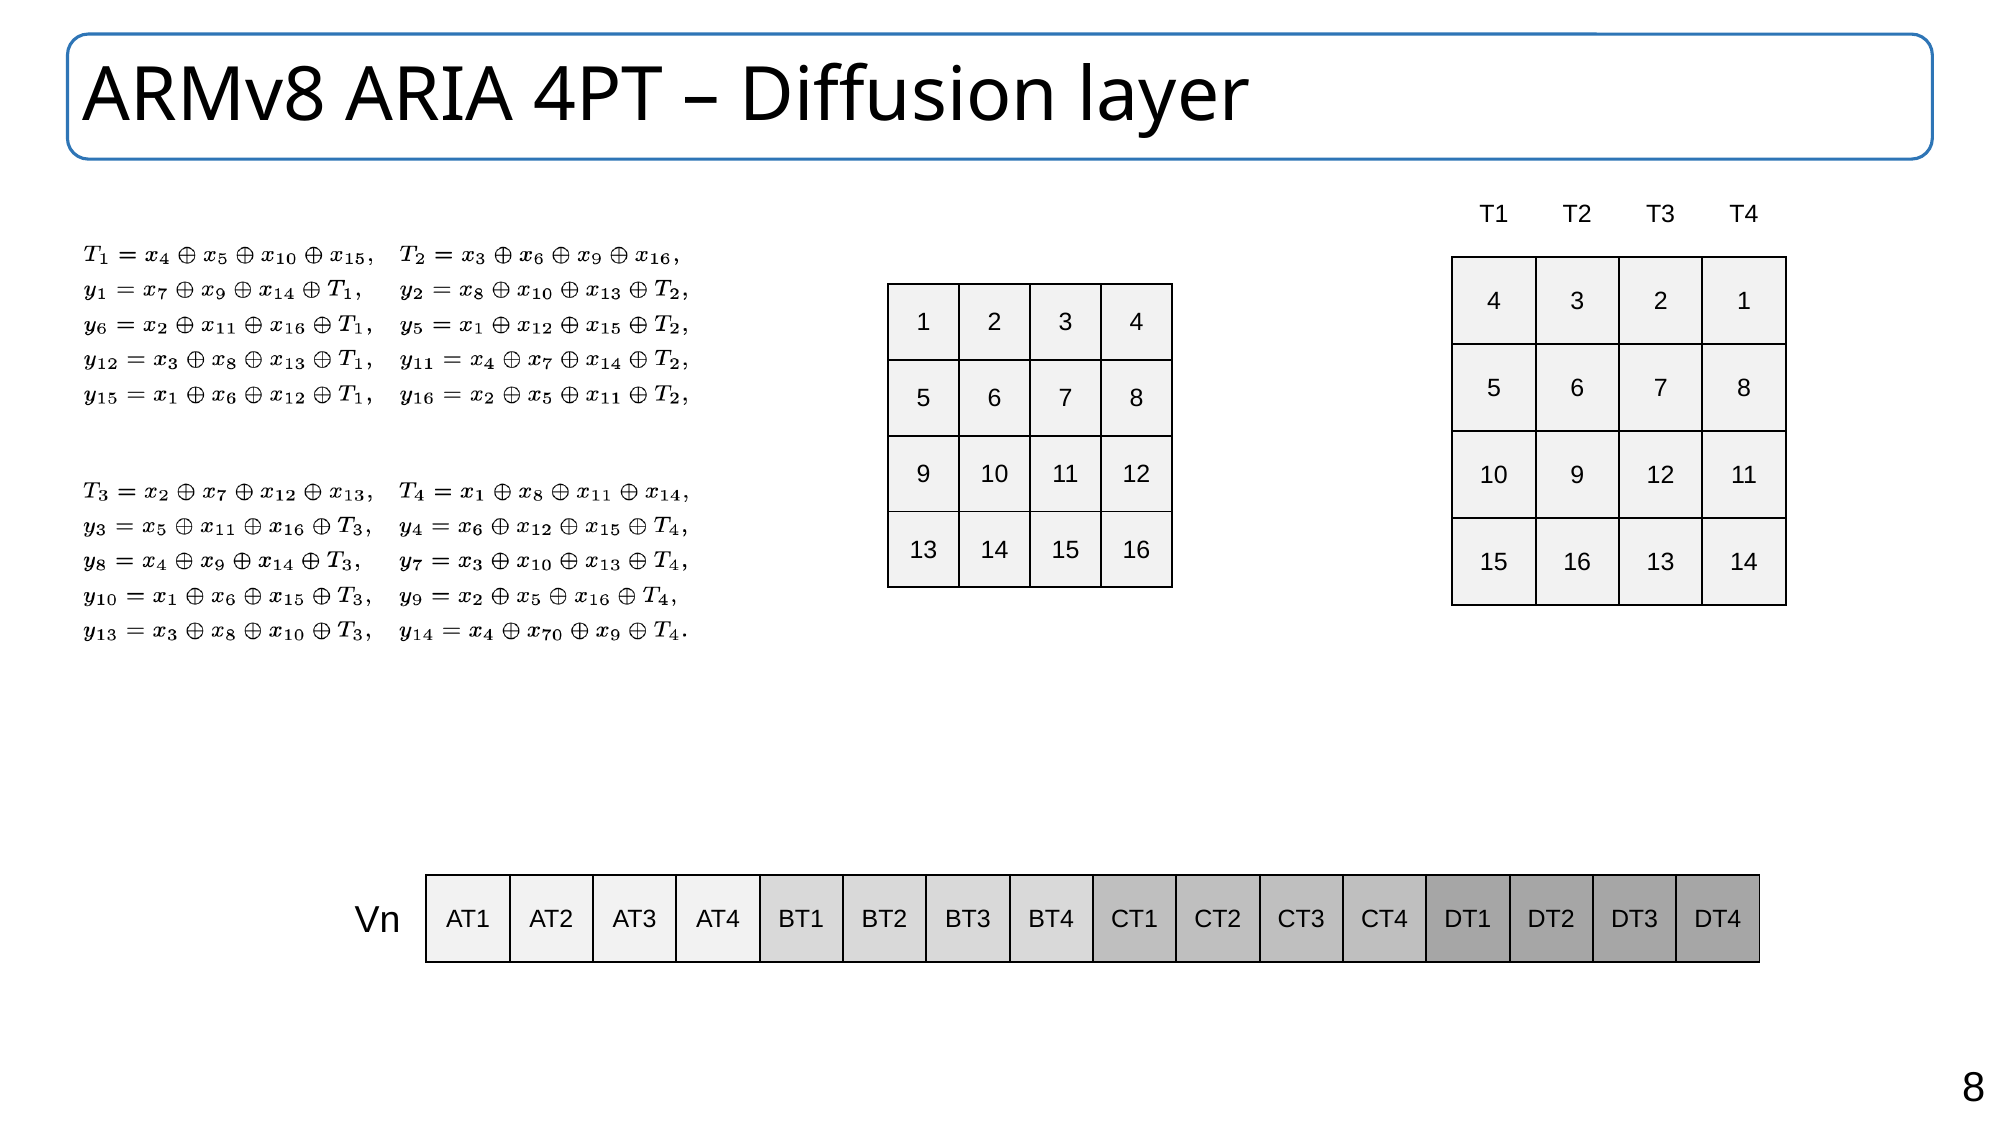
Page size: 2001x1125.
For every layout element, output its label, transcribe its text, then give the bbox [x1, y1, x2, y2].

table_header AT4 [677, 876, 759, 961]
table_cell 11 [1703, 432, 1785, 517]
table_header DT1 [1427, 876, 1509, 961]
table_cell 9 [889, 437, 958, 511]
table_header AT2 [511, 876, 592, 961]
table_header T4 [1702, 170, 1786, 256]
table_header T3 [1619, 170, 1702, 256]
text_box Vn [339, 887, 416, 948]
table_header CT1 [1094, 876, 1175, 961]
table_cell 12 [1620, 432, 1701, 517]
table_cell 5 [1453, 345, 1535, 430]
table_cell 4 [1453, 258, 1535, 343]
table_header DT2 [1511, 876, 1592, 961]
table_header CT2 [1177, 876, 1259, 961]
table_cell 5 [889, 361, 958, 435]
table_header BT2 [844, 876, 925, 961]
table_header 4 [1102, 285, 1171, 359]
table_header BT1 [761, 876, 842, 961]
table_cell 6 [1537, 345, 1618, 430]
table_header 2 [960, 285, 1029, 359]
table_header AT1 [427, 876, 509, 961]
table_cell 13 [1620, 519, 1701, 604]
table_cell 14 [960, 512, 1029, 586]
table_cell 7 [1620, 345, 1701, 430]
table_cell 16 [1537, 519, 1618, 604]
table_header 1 [889, 285, 958, 359]
table_header CT4 [1344, 876, 1425, 961]
table_cell 9 [1537, 432, 1618, 517]
table_header BT3 [927, 876, 1009, 961]
table_cell 8 [1102, 361, 1171, 435]
table_cell 6 [960, 361, 1029, 435]
table_header CT3 [1261, 876, 1342, 961]
picture [56, 221, 699, 657]
table_cell 8 [1703, 345, 1785, 430]
table_cell 1 [1703, 258, 1785, 343]
table_header T2 [1536, 170, 1619, 256]
table_cell 14 [1703, 519, 1785, 604]
table_cell 2 [1620, 258, 1701, 343]
table_cell 15 [1031, 512, 1100, 586]
table_header DT3 [1594, 876, 1675, 961]
table_cell 12 [1102, 437, 1171, 511]
table_header BT4 [1011, 876, 1092, 961]
table_header AT3 [594, 876, 675, 961]
title ARMv8 ARIA 4PT – Diffusion layer [67, 34, 1933, 160]
table_cell 15 [1453, 519, 1535, 604]
table_cell 3 [1537, 258, 1618, 343]
table_cell 10 [1453, 432, 1535, 517]
table_cell 7 [1031, 361, 1100, 435]
table_header 3 [1031, 285, 1100, 359]
table_cell 11 [1031, 437, 1100, 511]
table_header T1 [1452, 170, 1536, 256]
table_cell 10 [960, 437, 1029, 511]
table_header DT4 [1677, 876, 1759, 961]
table_cell 13 [889, 512, 958, 586]
table_cell 16 [1102, 512, 1171, 586]
